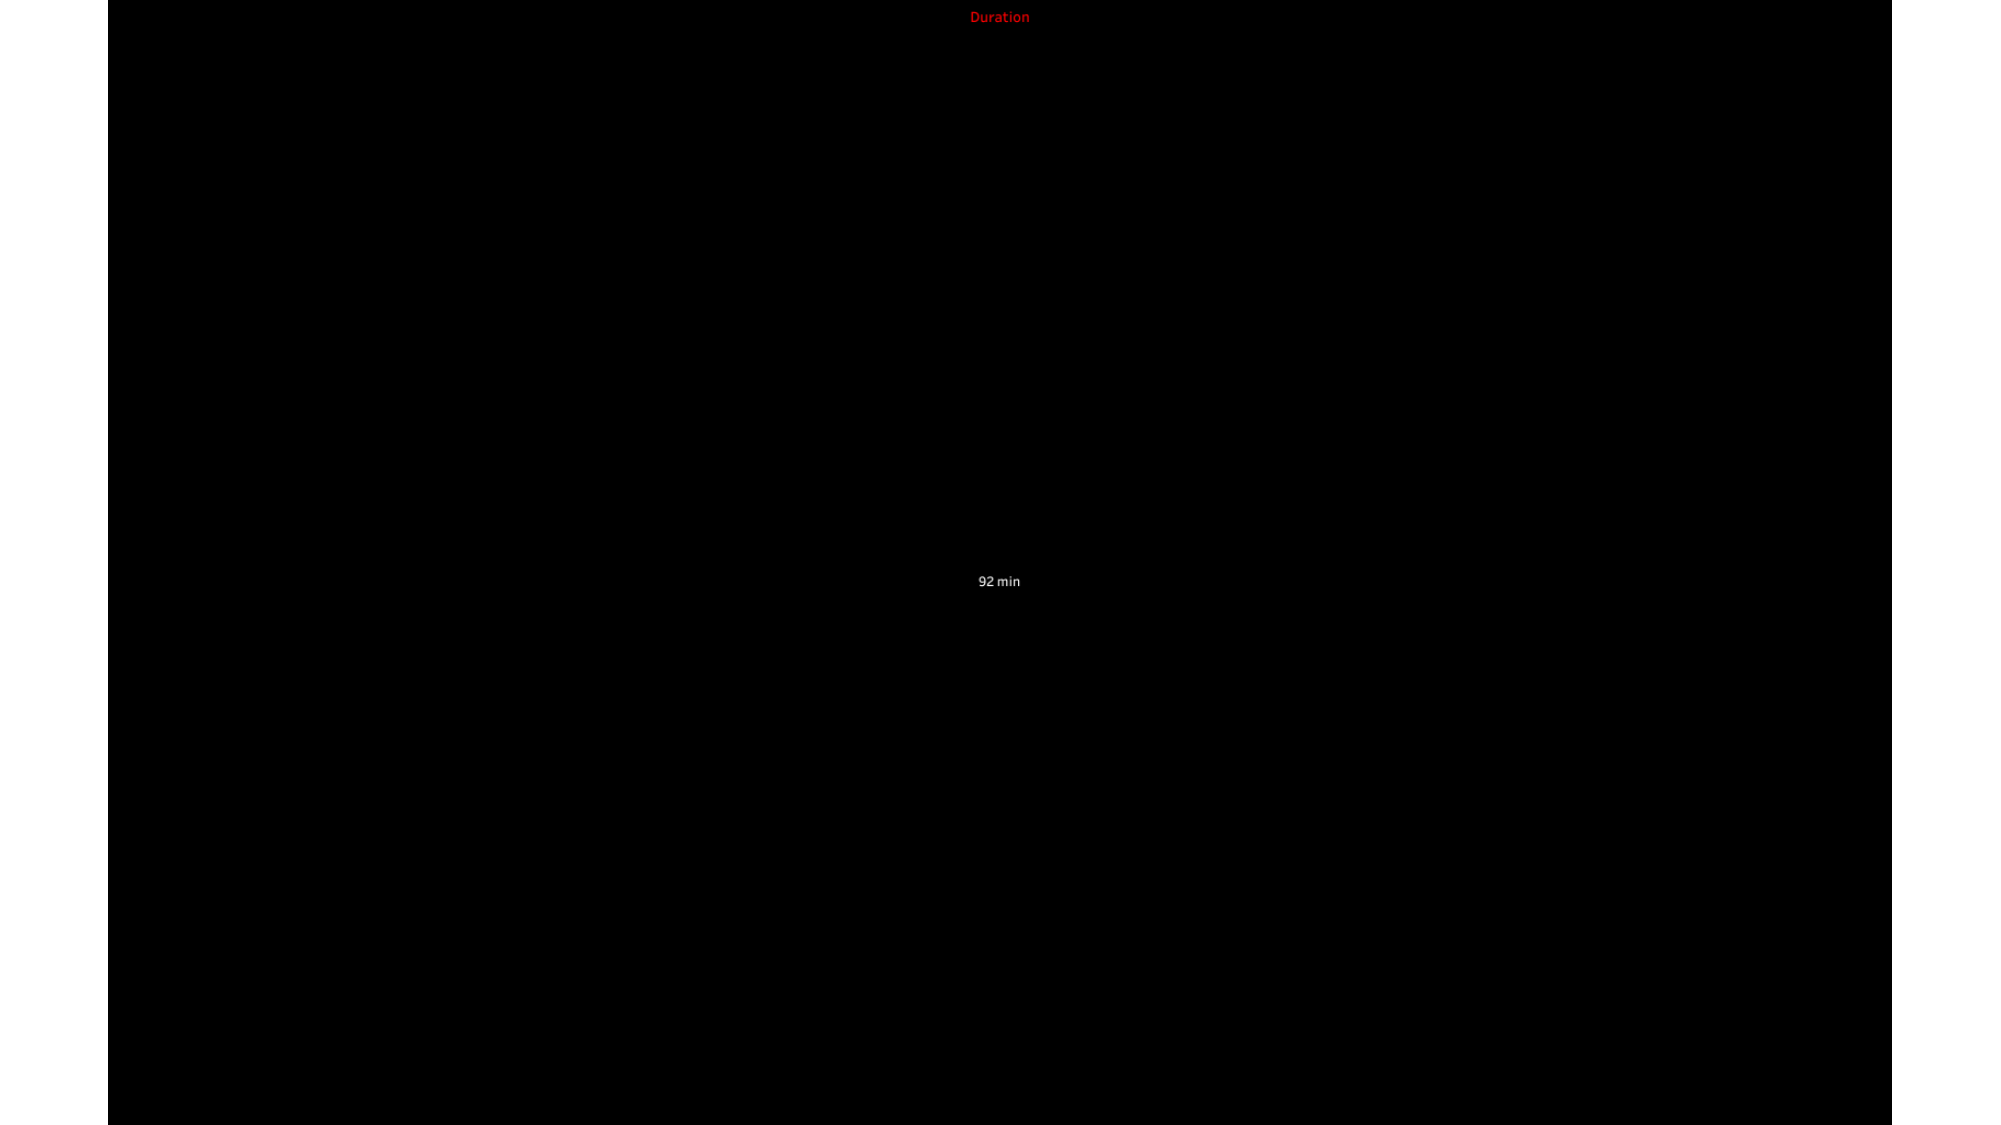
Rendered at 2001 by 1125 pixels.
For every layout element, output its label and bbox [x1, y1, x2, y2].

picture [107, 0, 1892, 1125]
